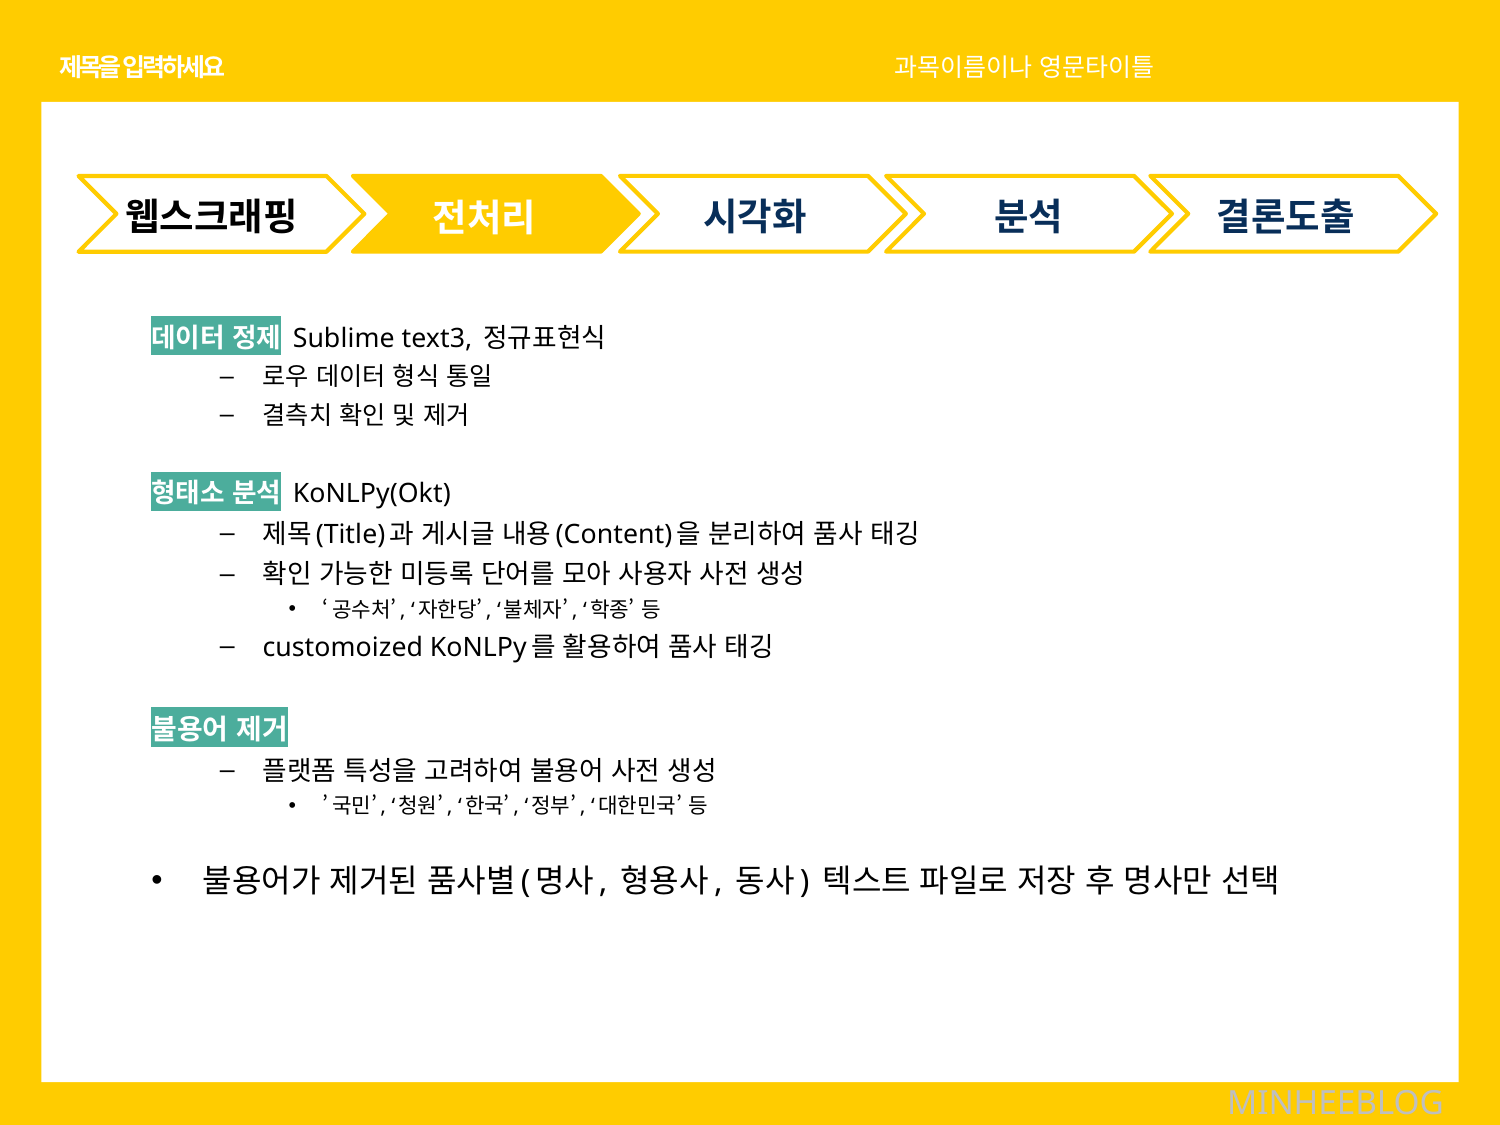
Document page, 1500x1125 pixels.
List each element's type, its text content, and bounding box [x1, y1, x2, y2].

text_box MINHEEBLOG [1175, 1073, 1459, 1125]
text_box [884, 173, 1147, 185]
text_box 제목을 입력하세요 [44, 44, 241, 90]
text_box [1148, 173, 1439, 254]
text_box [618, 173, 886, 254]
text_box 데이터 정제 Sublime text3, 정규표현식 로우 데이터 형식 통일 결측치 확인 및 제거 형태소 분석 KoNLPy(Okt) 제목(Title)과 게시글 내용(Content)을 분리하여 품사 태깅 확인 가능한 미등록 단어를 모아 사용자 사전 생성 ‘공수처’, ‘자한당’, ‘불체자’, ‘학종’ 등 customoized KoNLPy를 활용하여 품사 태깅 불용어 제거 플랫폼 특성을 고려하여 불용어 사전 생성 ’국민’, ‘청원’, ‘한국’, ‘정부’, ‘대한민국’ 등 불용어가 제거된 품사별(명사, 형용사, 동사) 텍스트 파일로 저장 후 명사만 선택 [136, 309, 1364, 912]
text_box [884, 246, 1143, 254]
text_box 결론도출 [1202, 185, 1383, 246]
text_box 웹스크래핑 [110, 185, 332, 246]
text_box 시각화 [688, 185, 835, 246]
text_box 과목이름이나 영문타이틀 [879, 44, 1471, 90]
text_box [76, 173, 367, 254]
text_box 분석 [886, 185, 1172, 246]
text_box [350, 173, 641, 254]
text_box 전처리 [417, 187, 564, 247]
text_box [39, 100, 1461, 1084]
